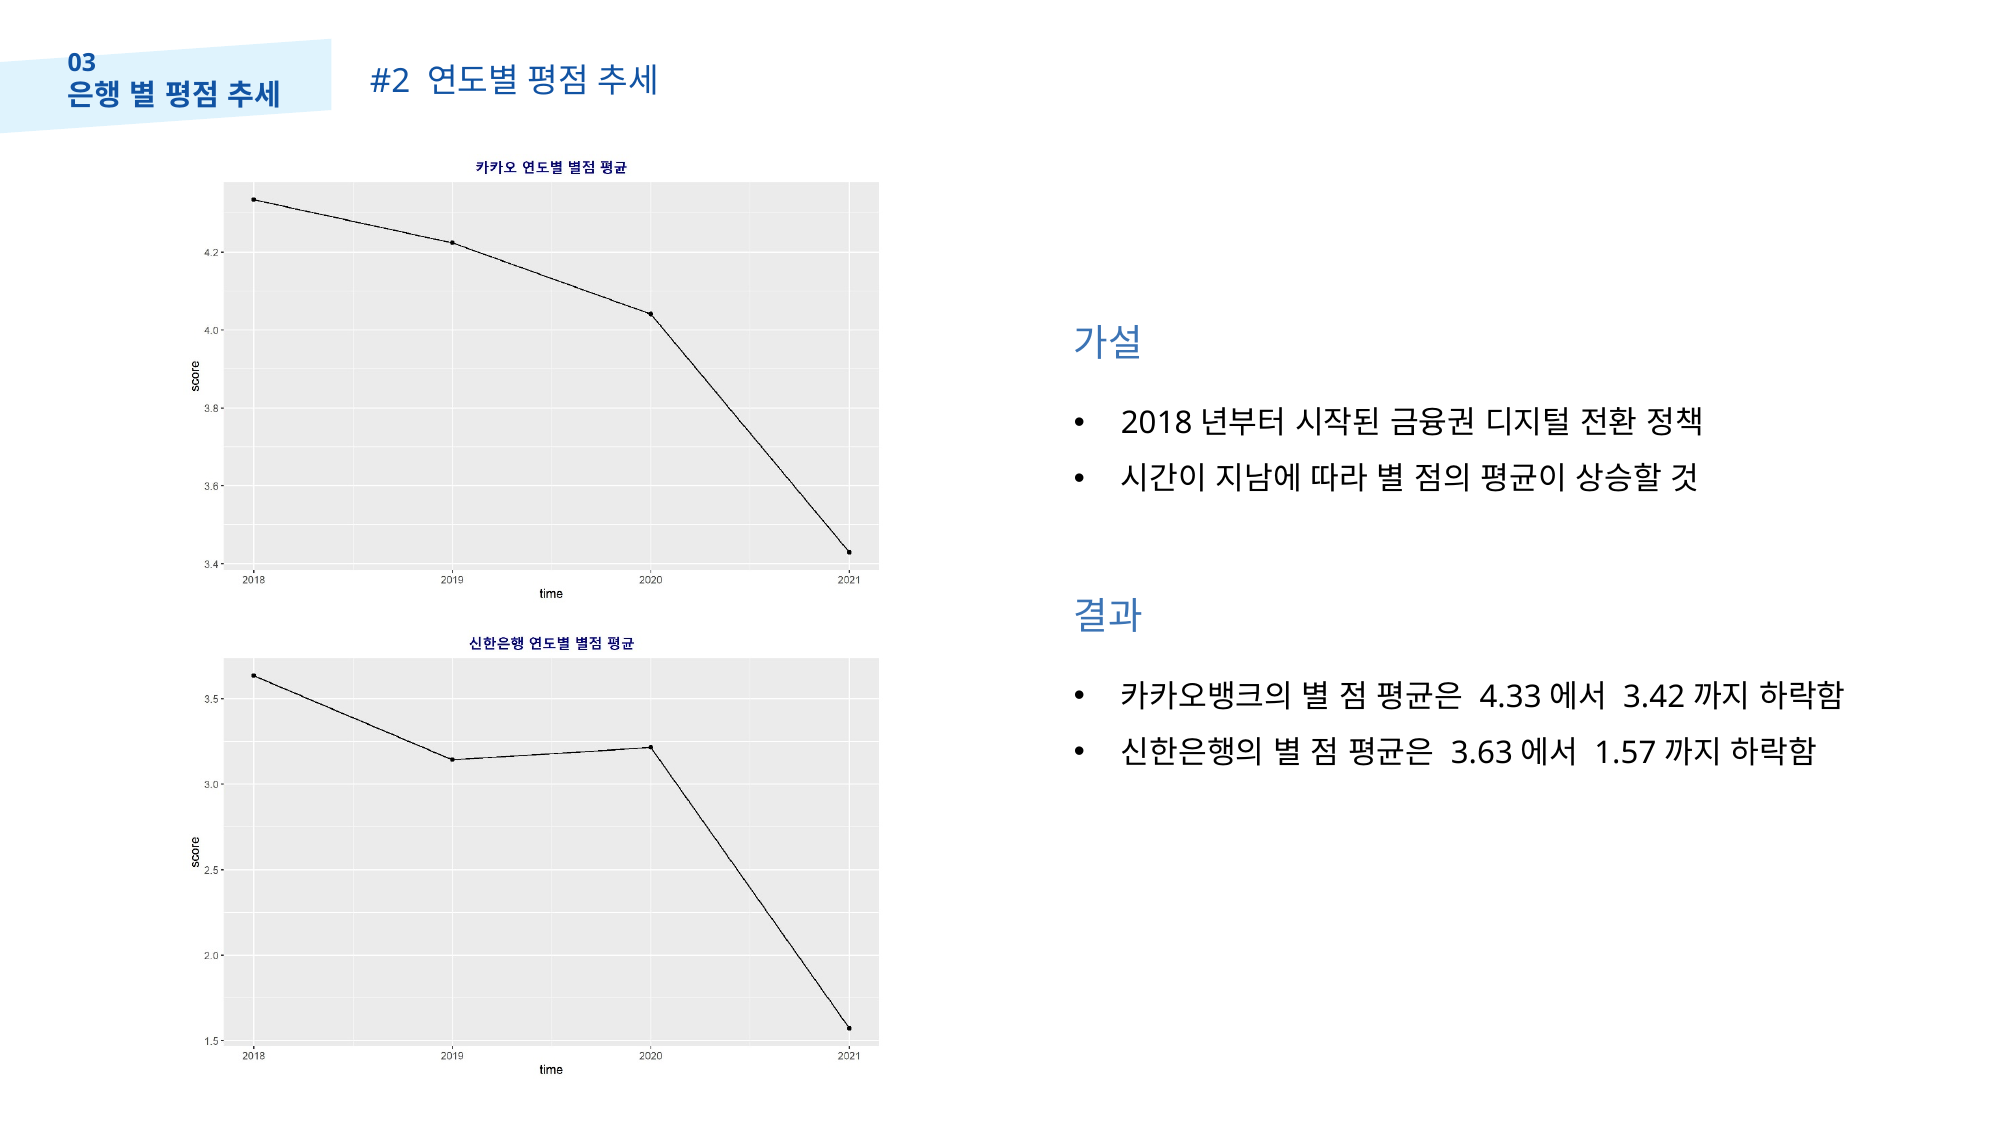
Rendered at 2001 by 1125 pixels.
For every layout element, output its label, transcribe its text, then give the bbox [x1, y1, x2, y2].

text_box 결과 [1059, 584, 1697, 645]
picture [182, 630, 885, 1082]
text_box #2 연도별 평점 추세 [355, 51, 675, 107]
text_box 가설 [1059, 311, 1697, 371]
text_box 카카오뱅크의 별 점 평균은 4.33에서 3.42까지 하락함 신한은행의 별 점 평균은 3.63에서 1.57까지 하락함 [1059, 650, 1886, 778]
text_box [0, 38, 332, 134]
picture [182, 154, 885, 606]
text_box 2018년부터 시작된 금융권 디지털 전환 정책 시간이 지남에 따라 별 점의 평균이 상승할 것 [1059, 376, 1806, 504]
